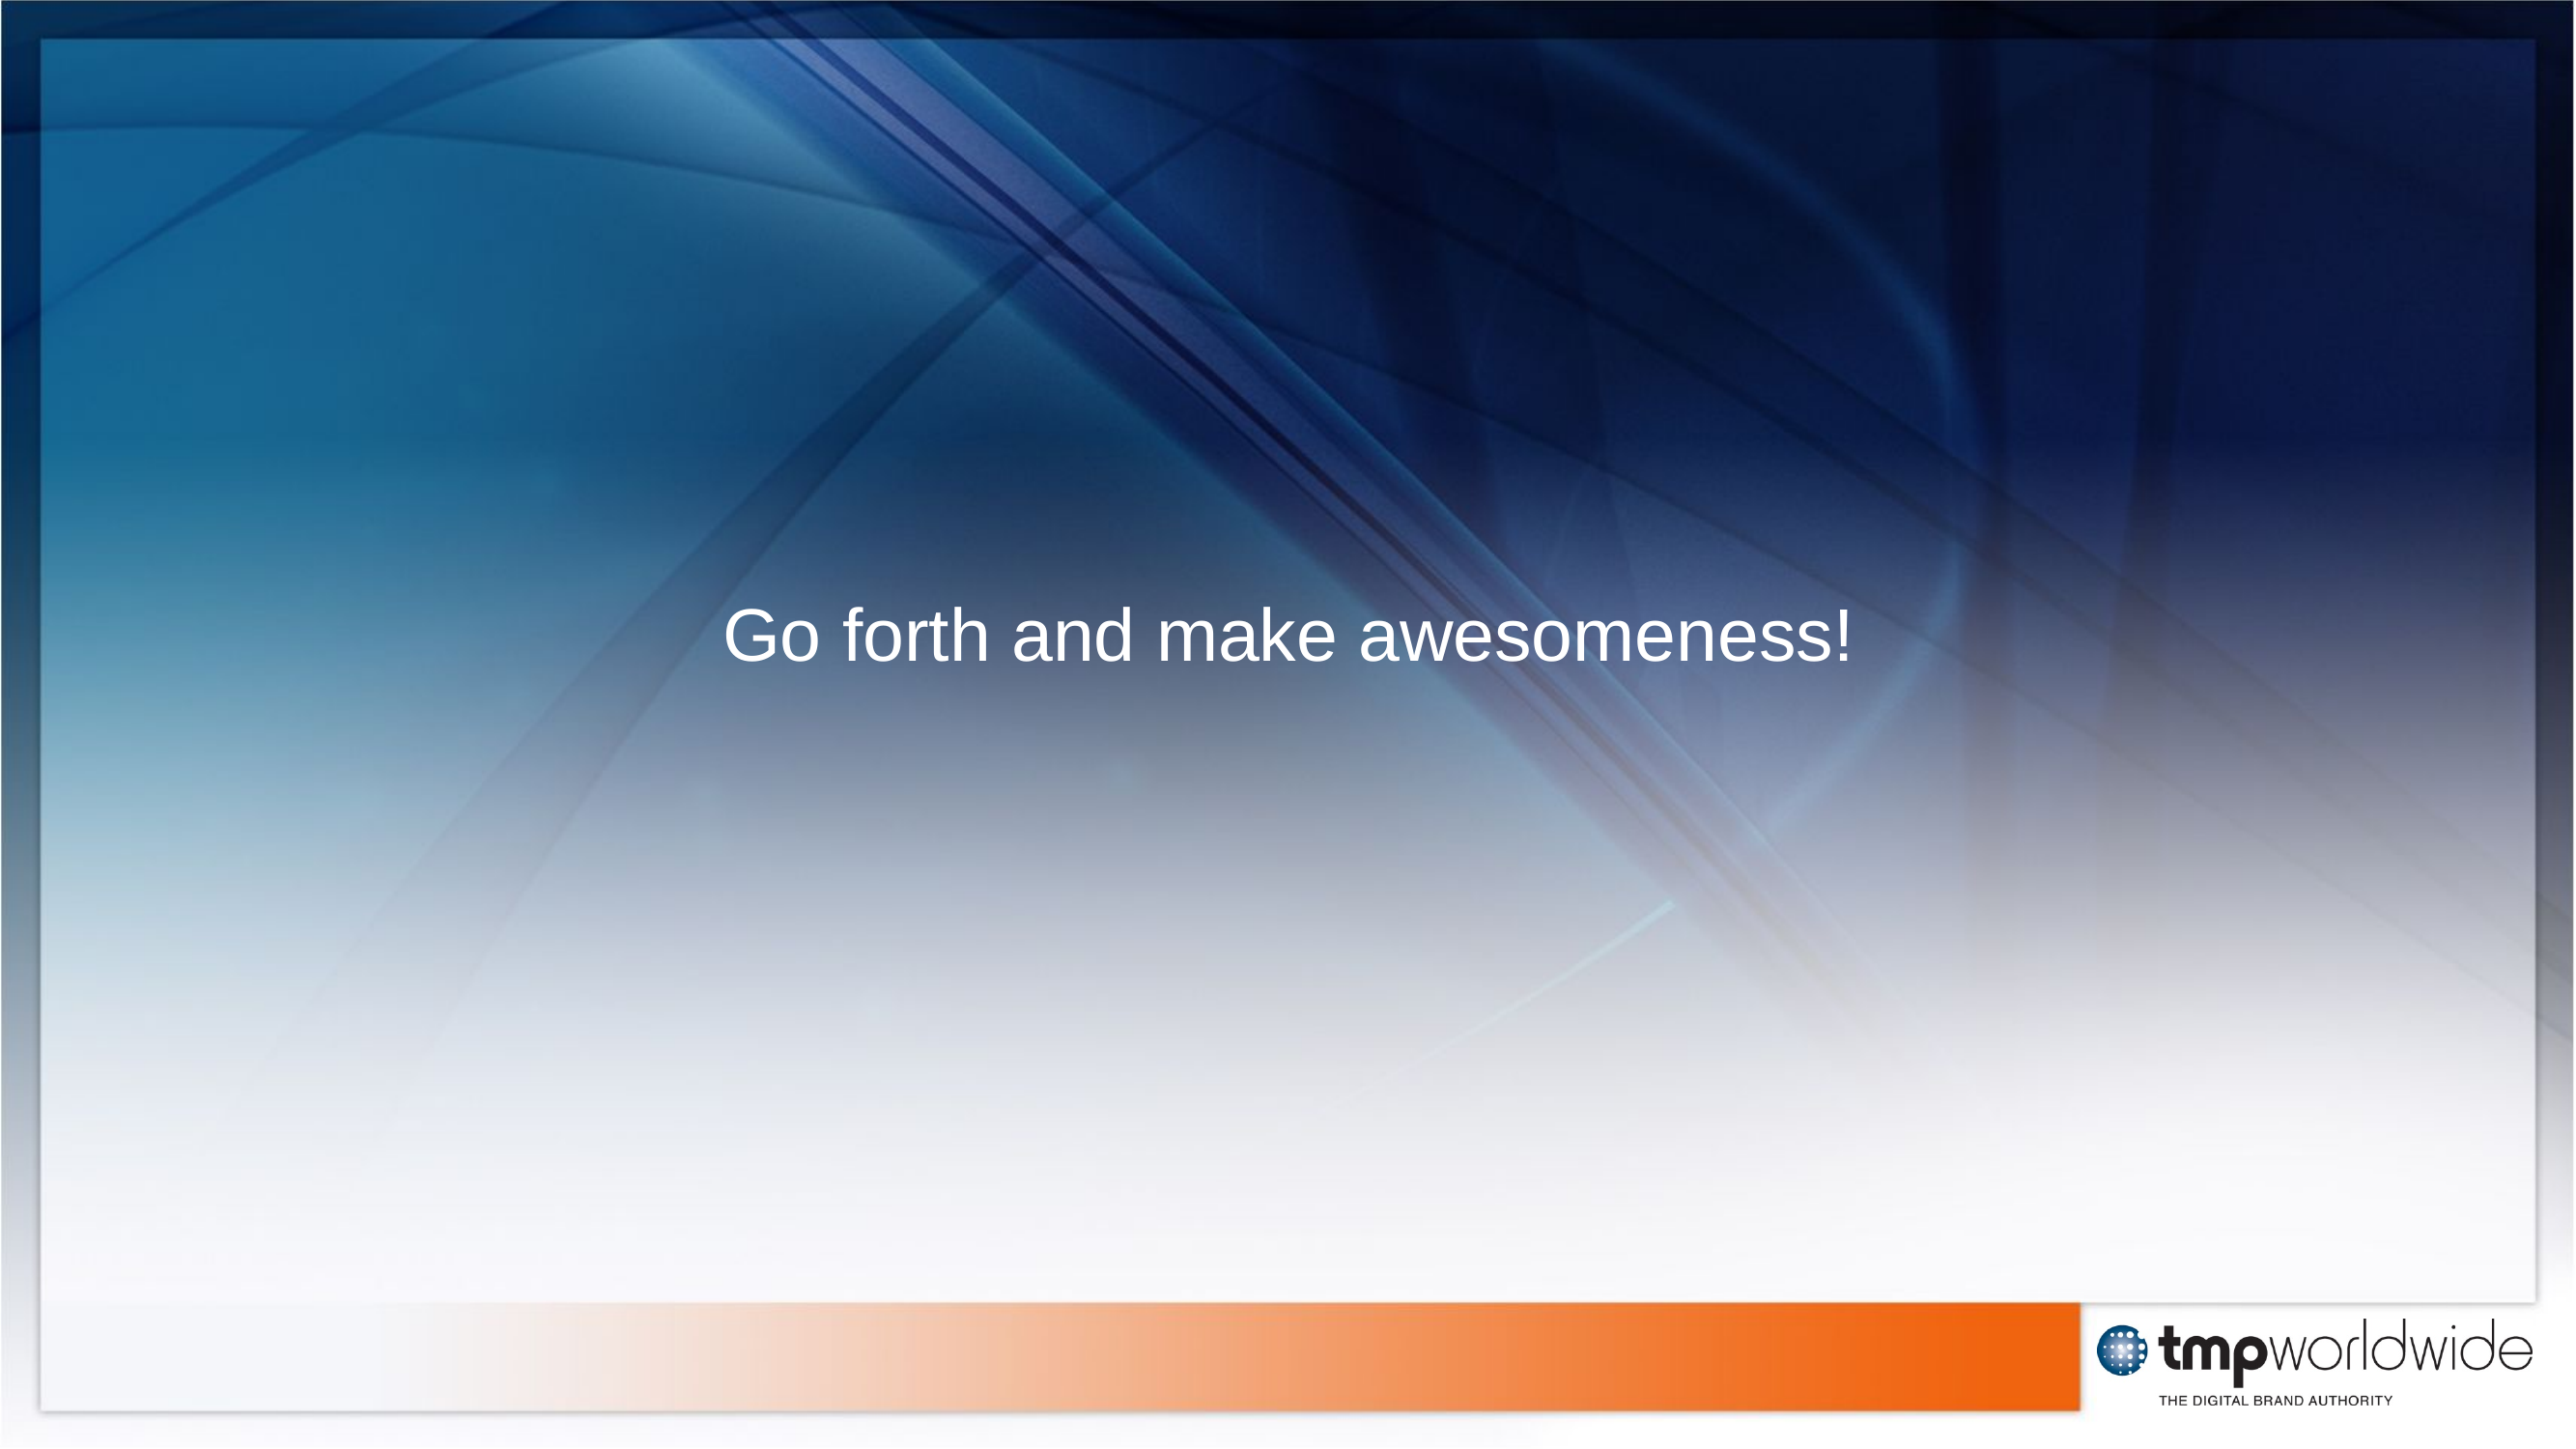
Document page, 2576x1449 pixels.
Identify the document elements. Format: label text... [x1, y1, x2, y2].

picture [0, 0, 2575, 1449]
title Go forth and make awesomeness! [442, 579, 2136, 713]
